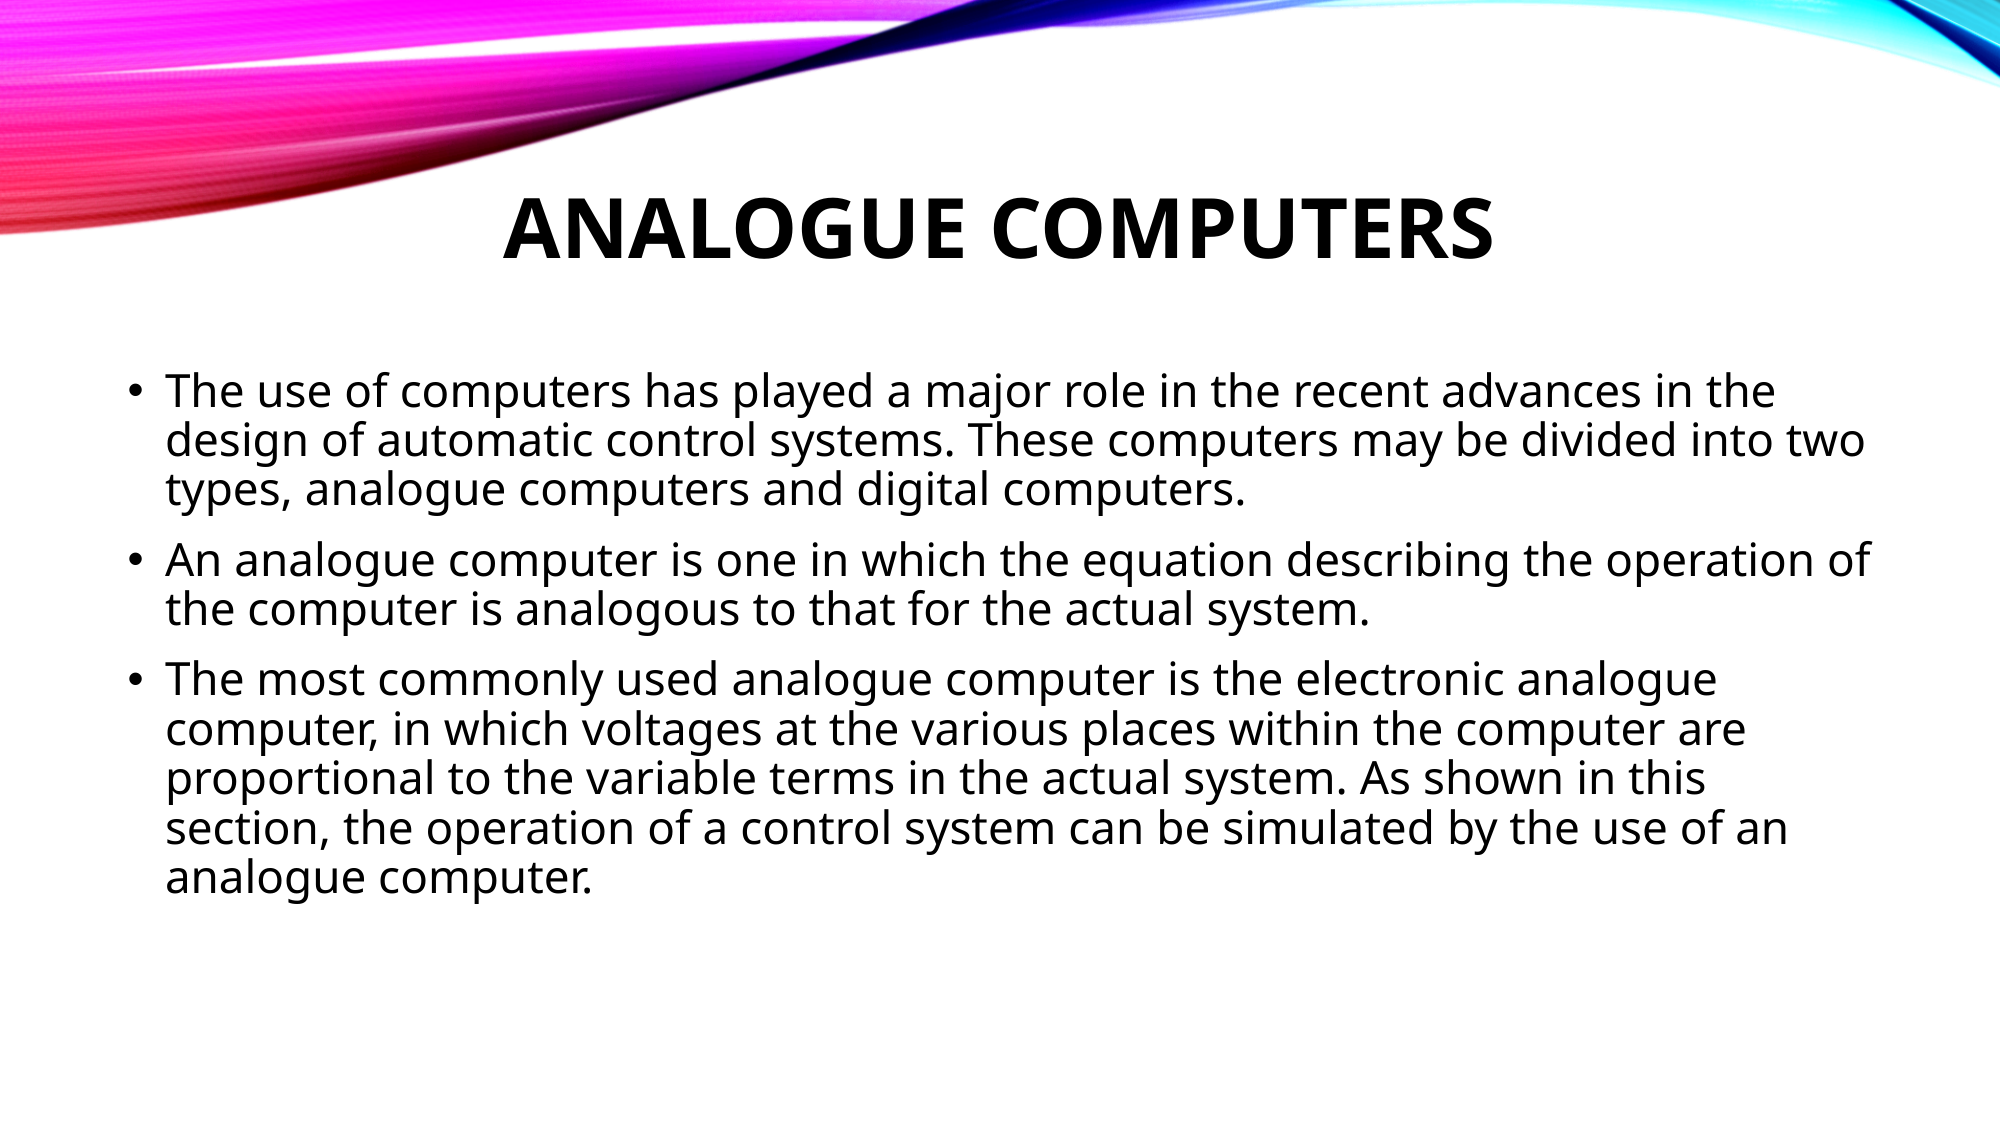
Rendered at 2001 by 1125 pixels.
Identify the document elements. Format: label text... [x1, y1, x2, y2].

picture [1890, 0, 2000, 75]
picture [1910, 0, 2000, 45]
list The use of computers has played a major role in the recent advances in the design of automatic control systems. These computers may be divided into two types, analogue computers and digital computers. An analogue computer is one in which the equation describing the operation of the computer is analogous to that for the actual system. The most commonly used analogue computer is the electronic analogue computer, in which voltages at the various places within the computer are proportional to the variable terms in the actual system. As shown in this section, the operation of a control system can be simulated by the use of an analogue computer. [112, 360, 1888, 1021]
picture [0, 0, 2000, 237]
title ANALOGUE COMPUTERS [112, 125, 1888, 338]
